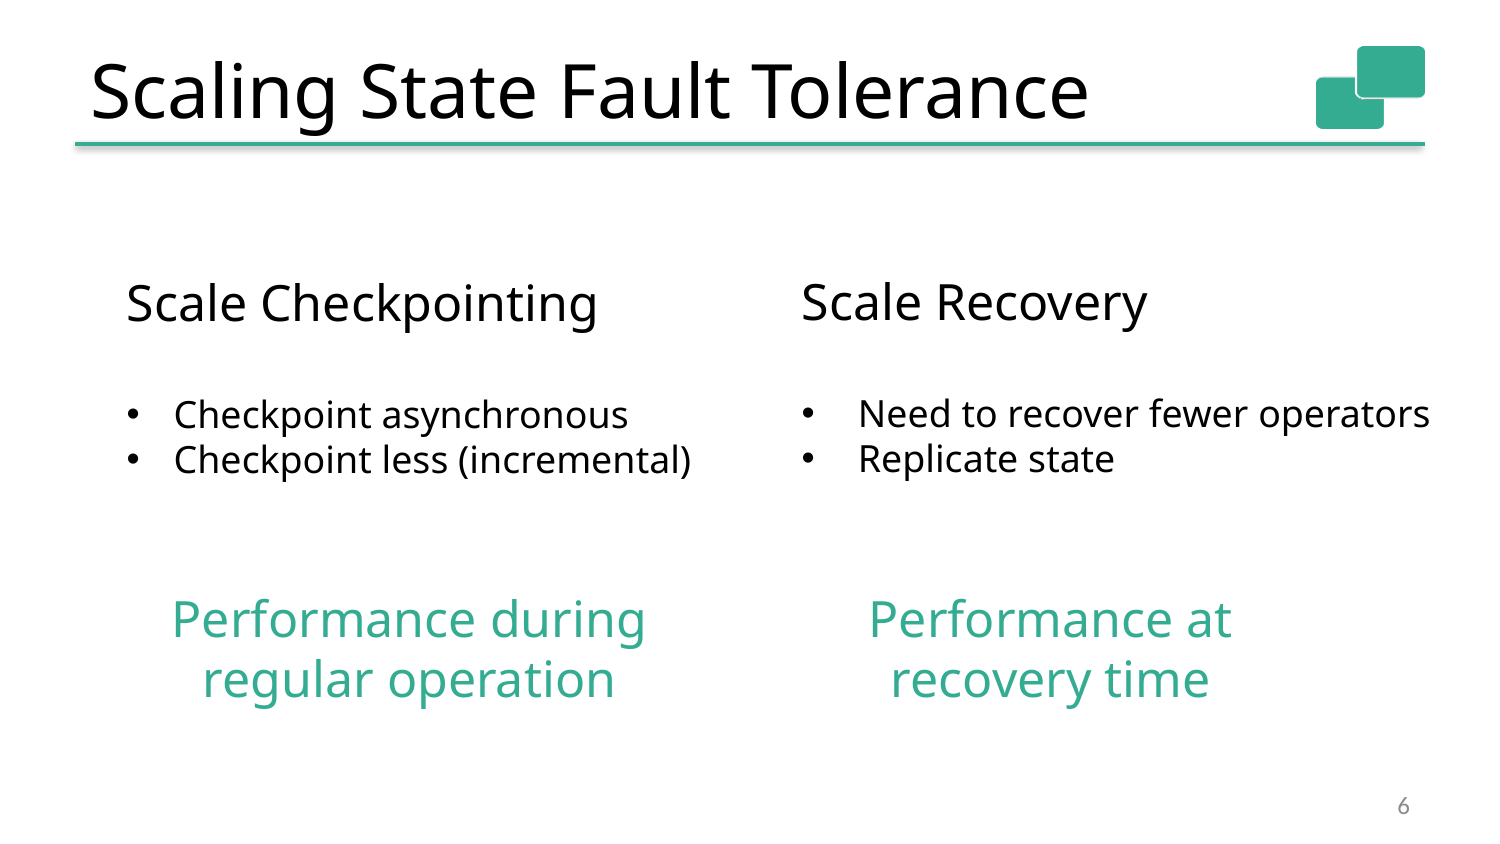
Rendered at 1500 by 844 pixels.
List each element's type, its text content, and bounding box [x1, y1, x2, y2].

text_box Scale Checkpointing Checkpoint asynchronous Checkpoint less (incremental) [111, 263, 707, 489]
title Scaling State Fault Tolerance [75, 33, 1425, 145]
text_box Performance during regular operation [156, 579, 663, 715]
slide_number 6 [1074, 782, 1425, 827]
text_box Scale Recovery Need to recover fewer operators Replicate state [786, 262, 1446, 488]
text_box Performance at recovery time [853, 579, 1248, 715]
